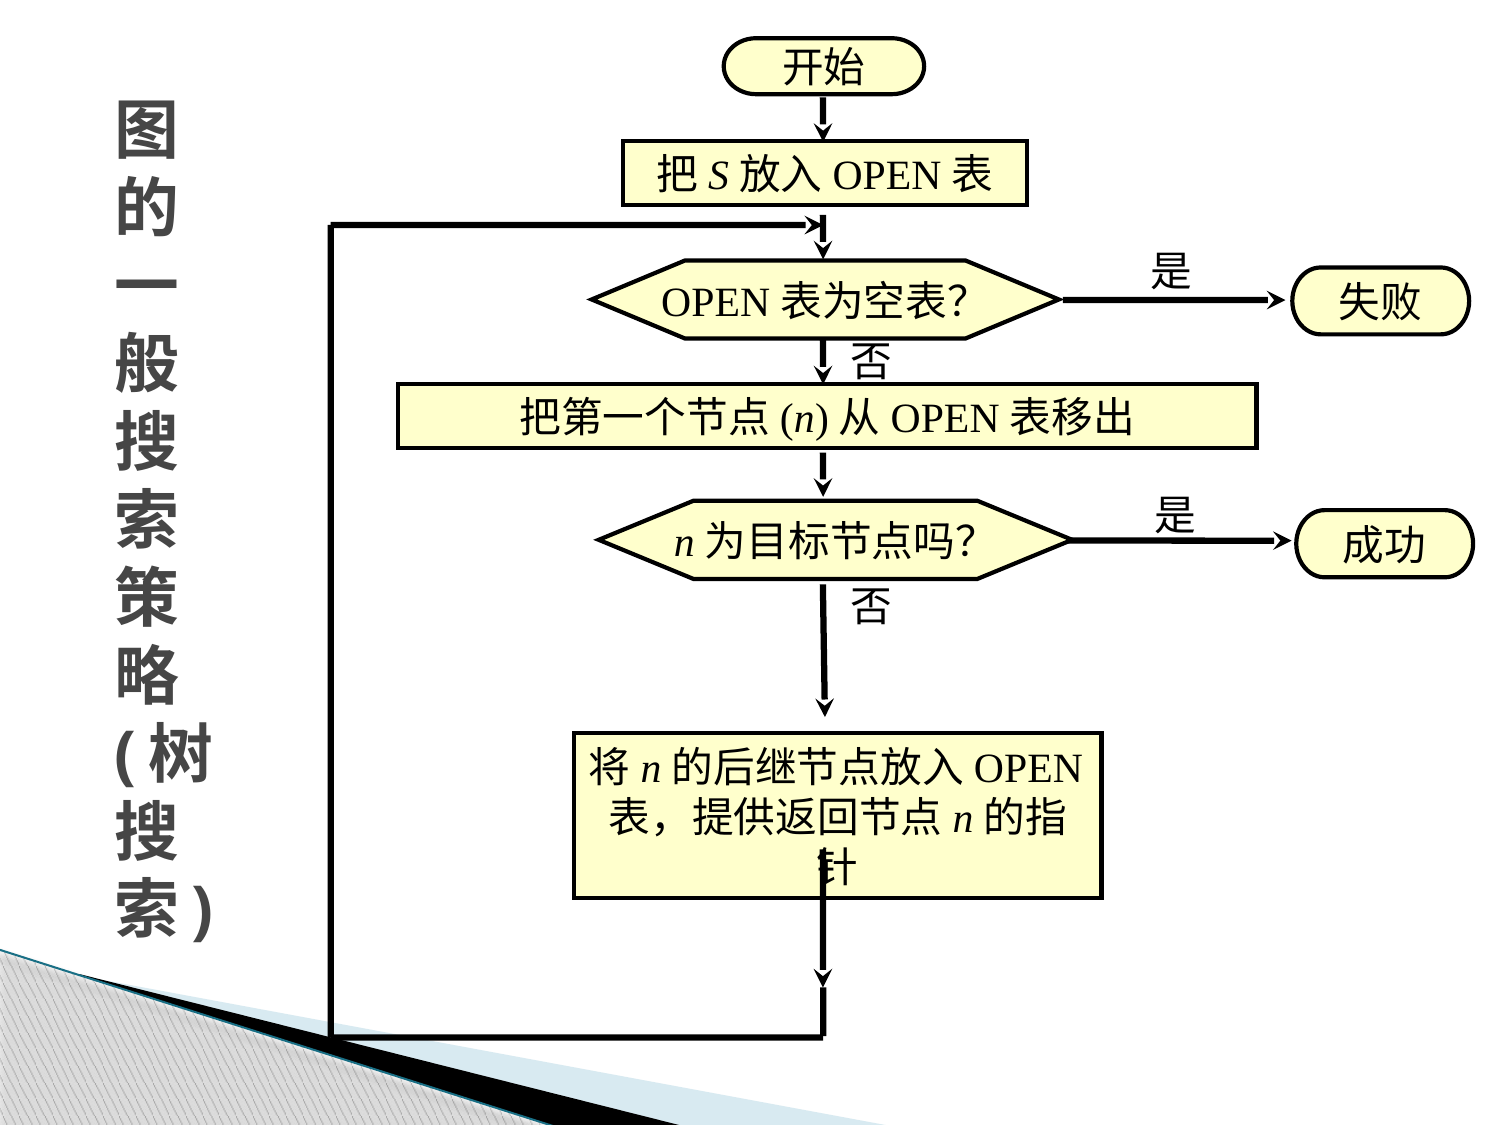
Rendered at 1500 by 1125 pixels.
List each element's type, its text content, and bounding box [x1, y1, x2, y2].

text_box 失败 [1292, 267, 1470, 335]
text_box OPEN表为空表？ [829, 260, 1059, 339]
text_box 把第一个节点(n)从OPEN表移出 [829, 383, 1257, 449]
text_box 是 [1135, 237, 1261, 303]
text_box [816, 129, 830, 142]
text_box 将n的后继节点放入OPEN表，提供返回节点n的指针 [829, 733, 1102, 898]
text_box 否 [835, 327, 961, 393]
text_box 开始 [723, 38, 925, 95]
text_box n为目标节点吗？ [829, 500, 1073, 579]
text_box 是 [1139, 541, 1265, 546]
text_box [330, 224, 824, 1038]
text_box 是 [1139, 481, 1265, 540]
text_box [1279, 534, 1292, 547]
title 图的一般搜索策略(树搜索) [100, 70, 231, 965]
text_box 否 [835, 571, 961, 637]
text_box 成功 [1296, 510, 1474, 578]
text_box 把S放入OPEN表 [622, 140, 1027, 206]
text_box [1272, 293, 1286, 307]
